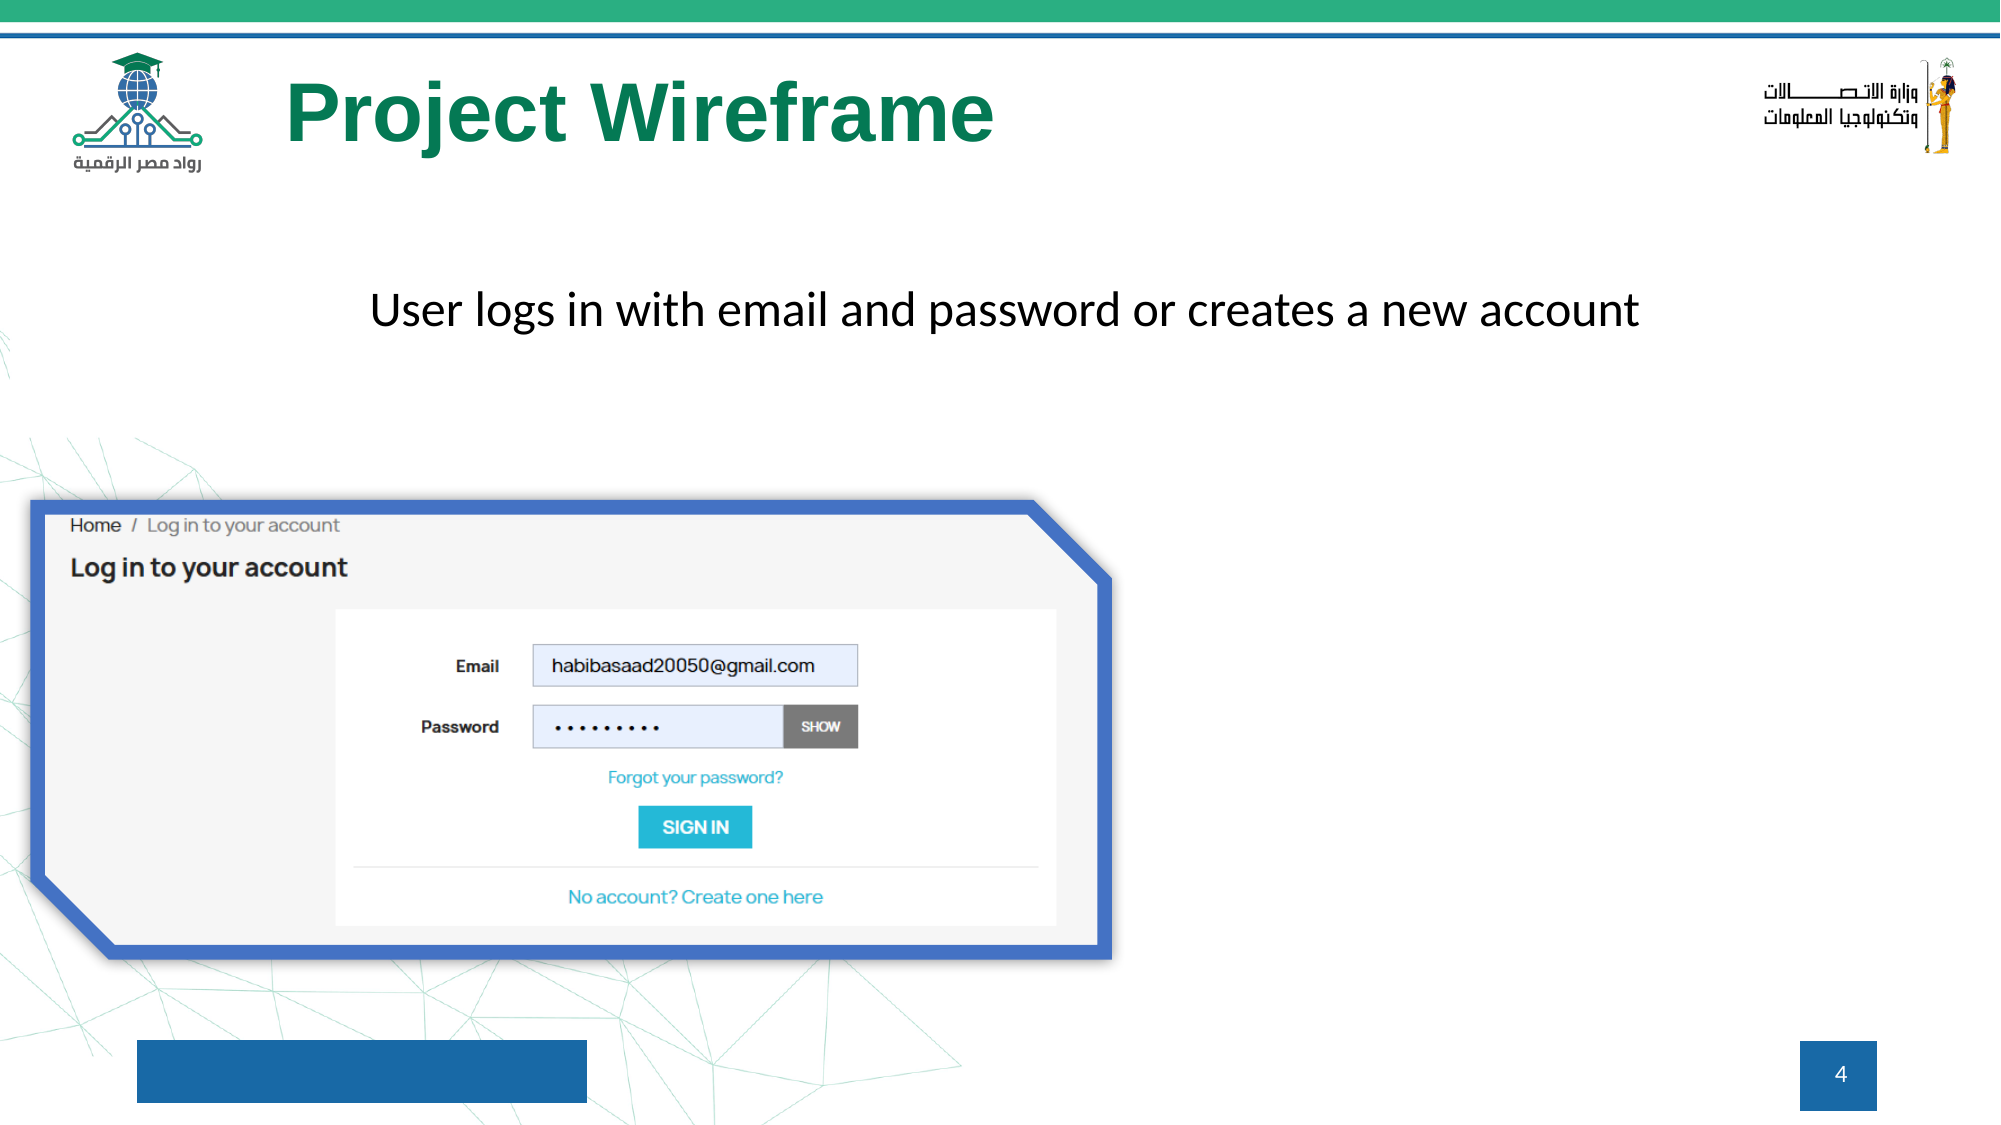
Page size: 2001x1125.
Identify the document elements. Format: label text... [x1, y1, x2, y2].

title Project Wireframe [270, 62, 1045, 185]
slide_number 4 [1412, 1042, 1863, 1103]
subtitle User logs in with email and password or creates a new account [344, 275, 1739, 467]
picture [0, 0, 2000, 1125]
